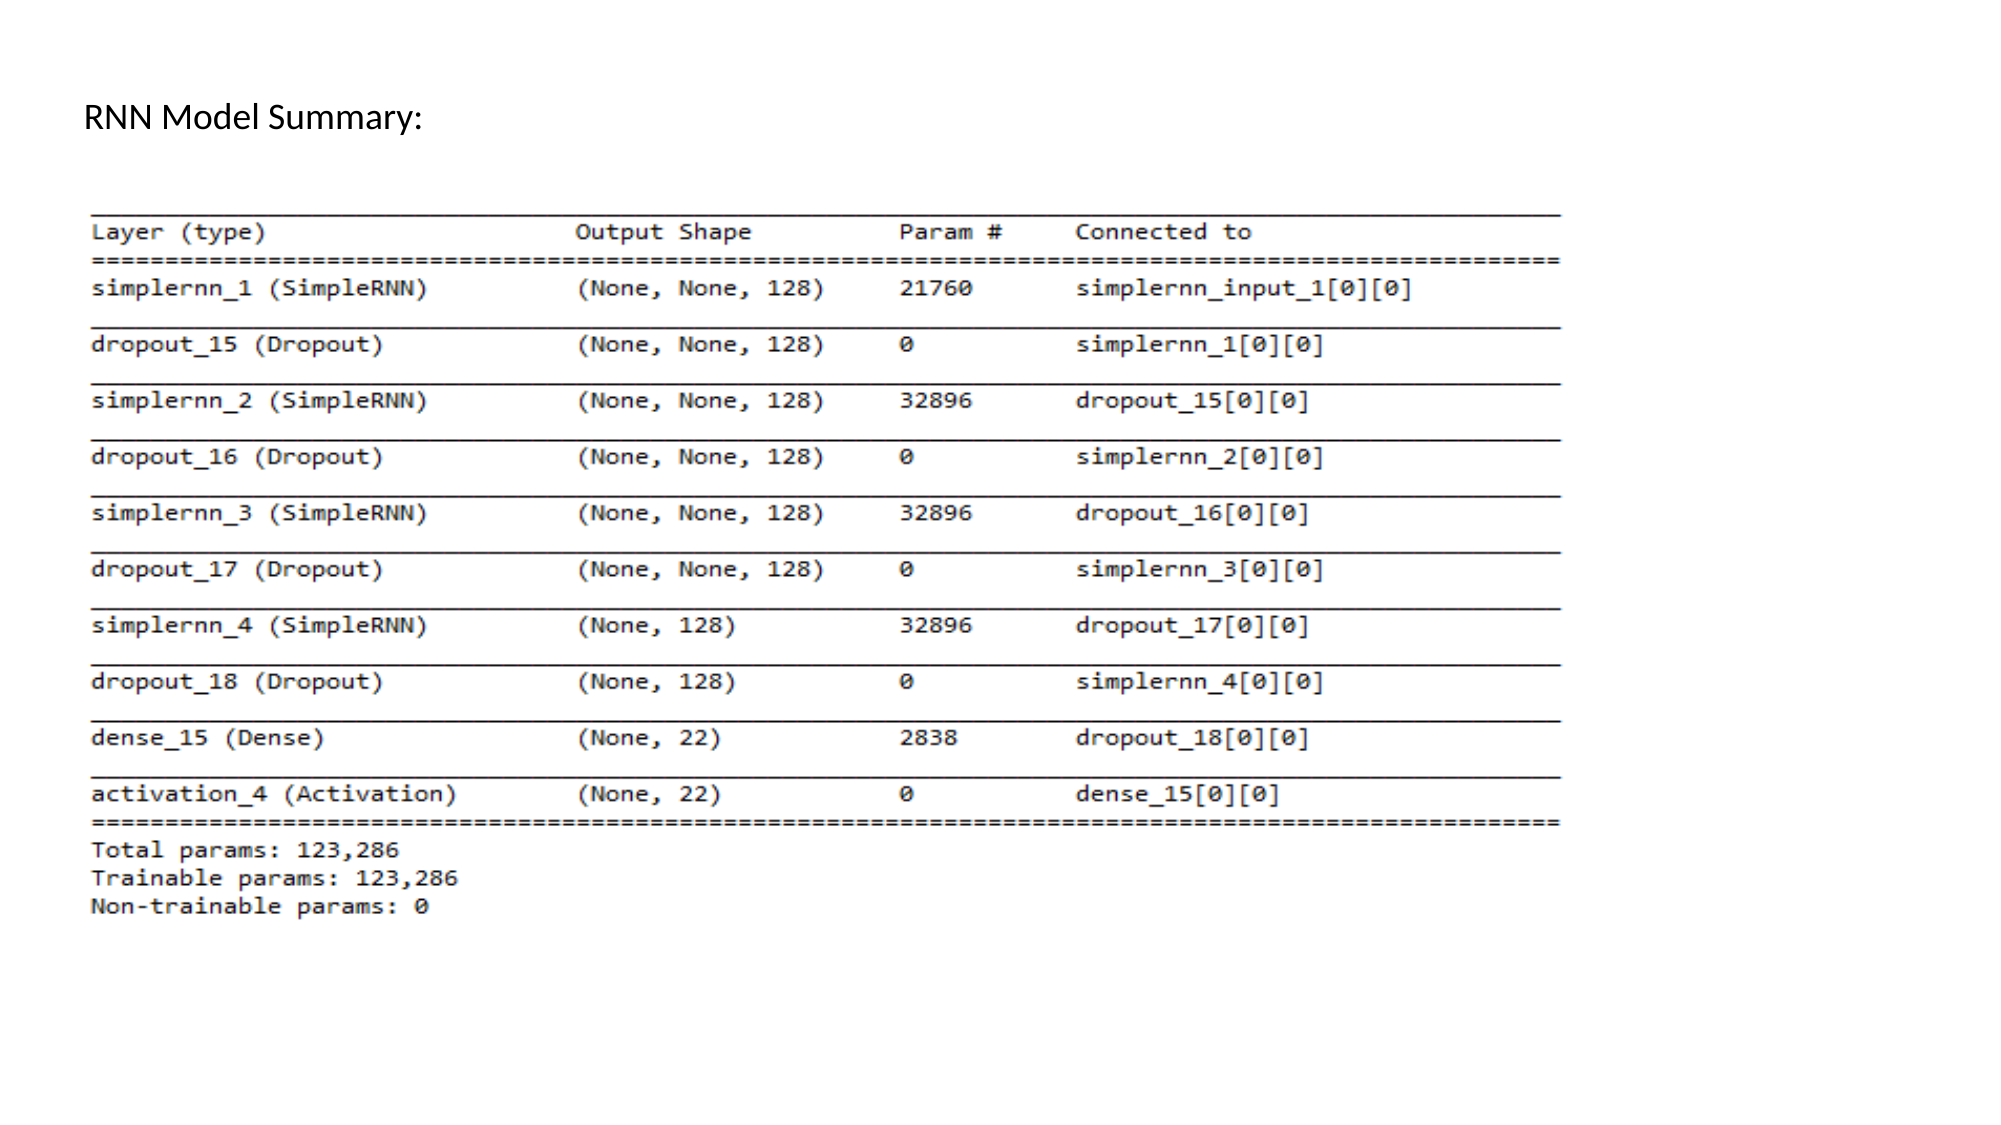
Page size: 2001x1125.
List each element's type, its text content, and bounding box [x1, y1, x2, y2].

picture [83, 204, 1601, 930]
text_box RNN Model Summary: [69, 85, 439, 145]
